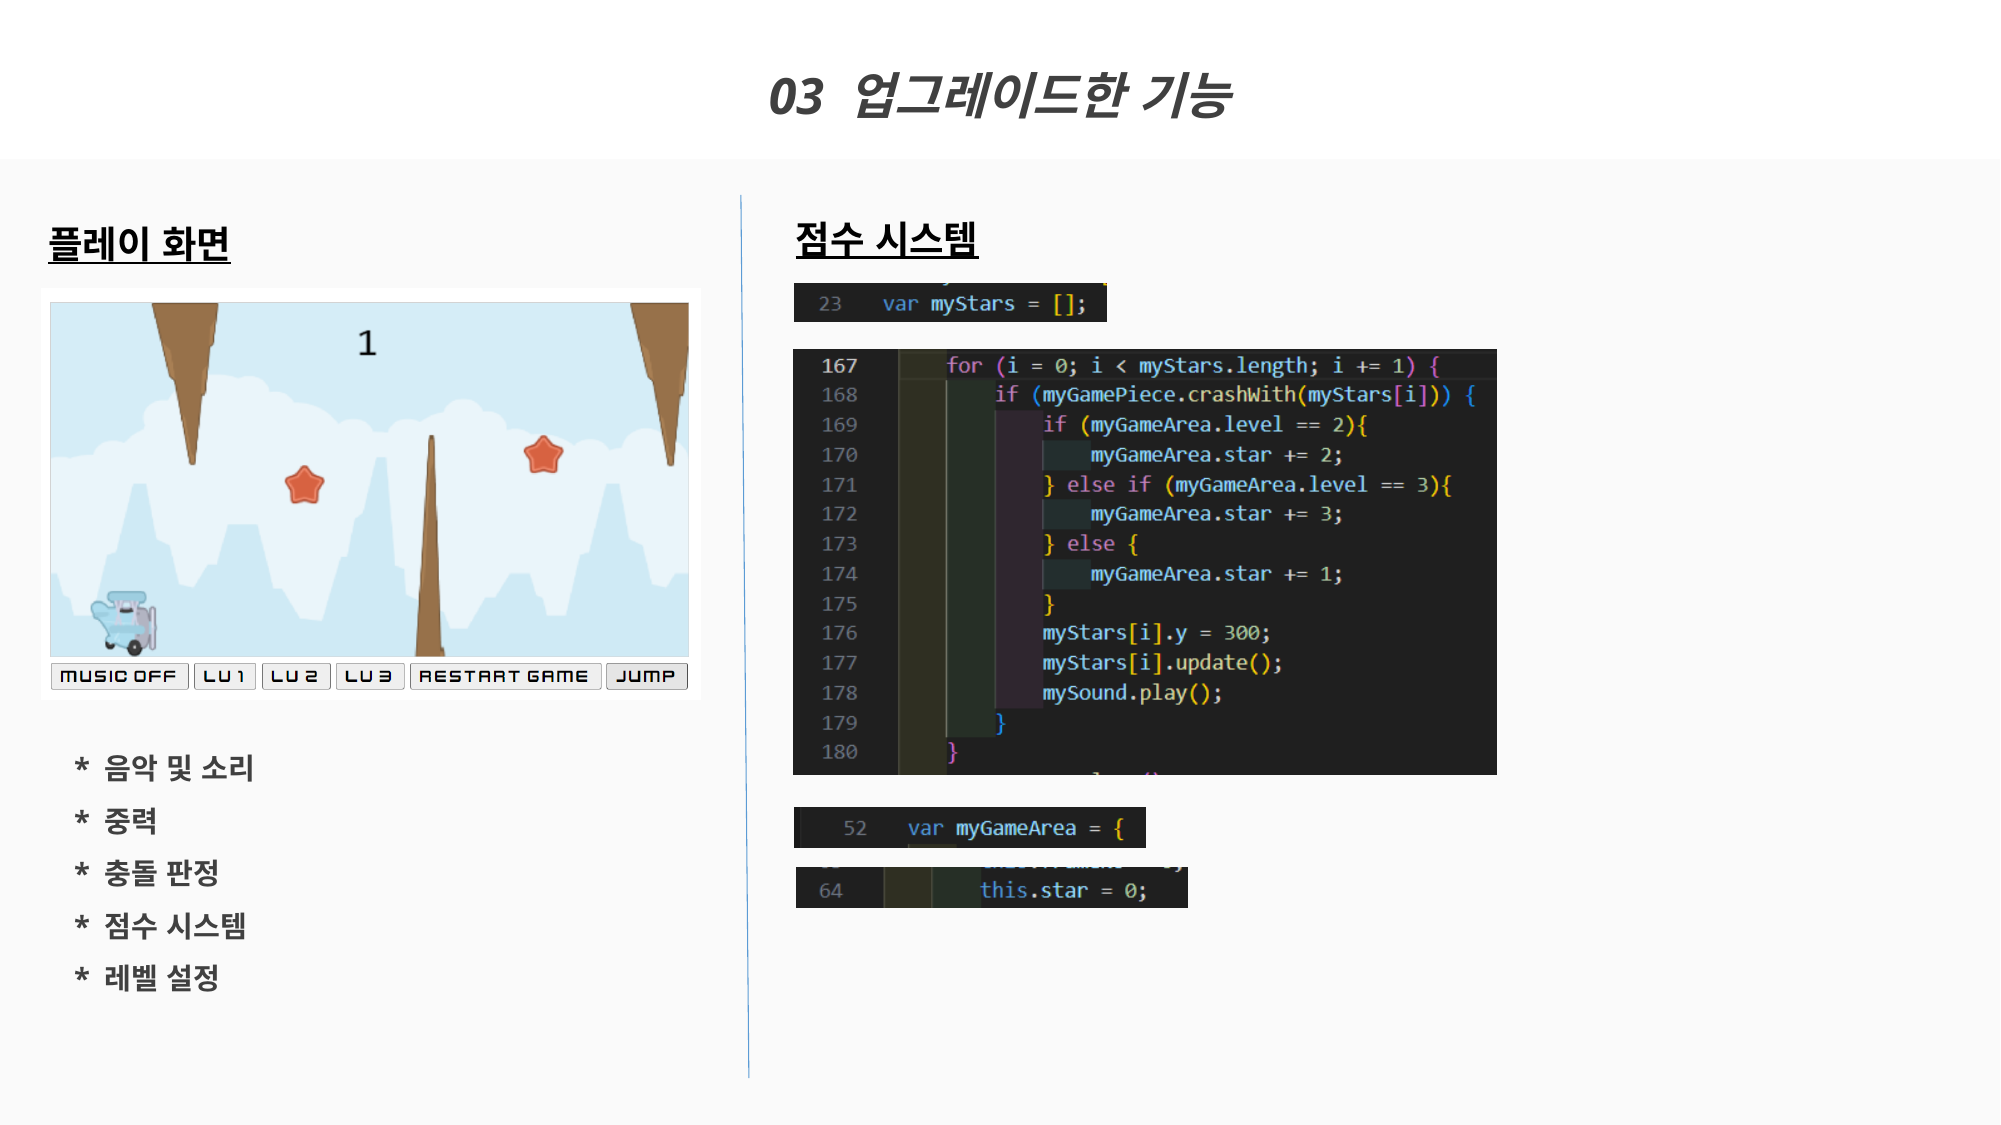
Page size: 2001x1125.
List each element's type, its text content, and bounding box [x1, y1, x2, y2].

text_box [696, 632, 793, 641]
picture [793, 349, 1497, 775]
text_box 03 업그레이드한 기능 [0, 0, 2000, 160]
text_box 점수 시스템 [780, 185, 1478, 269]
text_box * 음악 및 소리 * 중력 * 충돌 판정 * 점수 시스템 * 레벨 설정 [51, 725, 684, 1056]
picture [794, 283, 1107, 322]
picture [793, 807, 1146, 848]
text_box 플레이 화면 [33, 191, 731, 274]
picture [796, 867, 1188, 908]
picture [41, 288, 701, 700]
